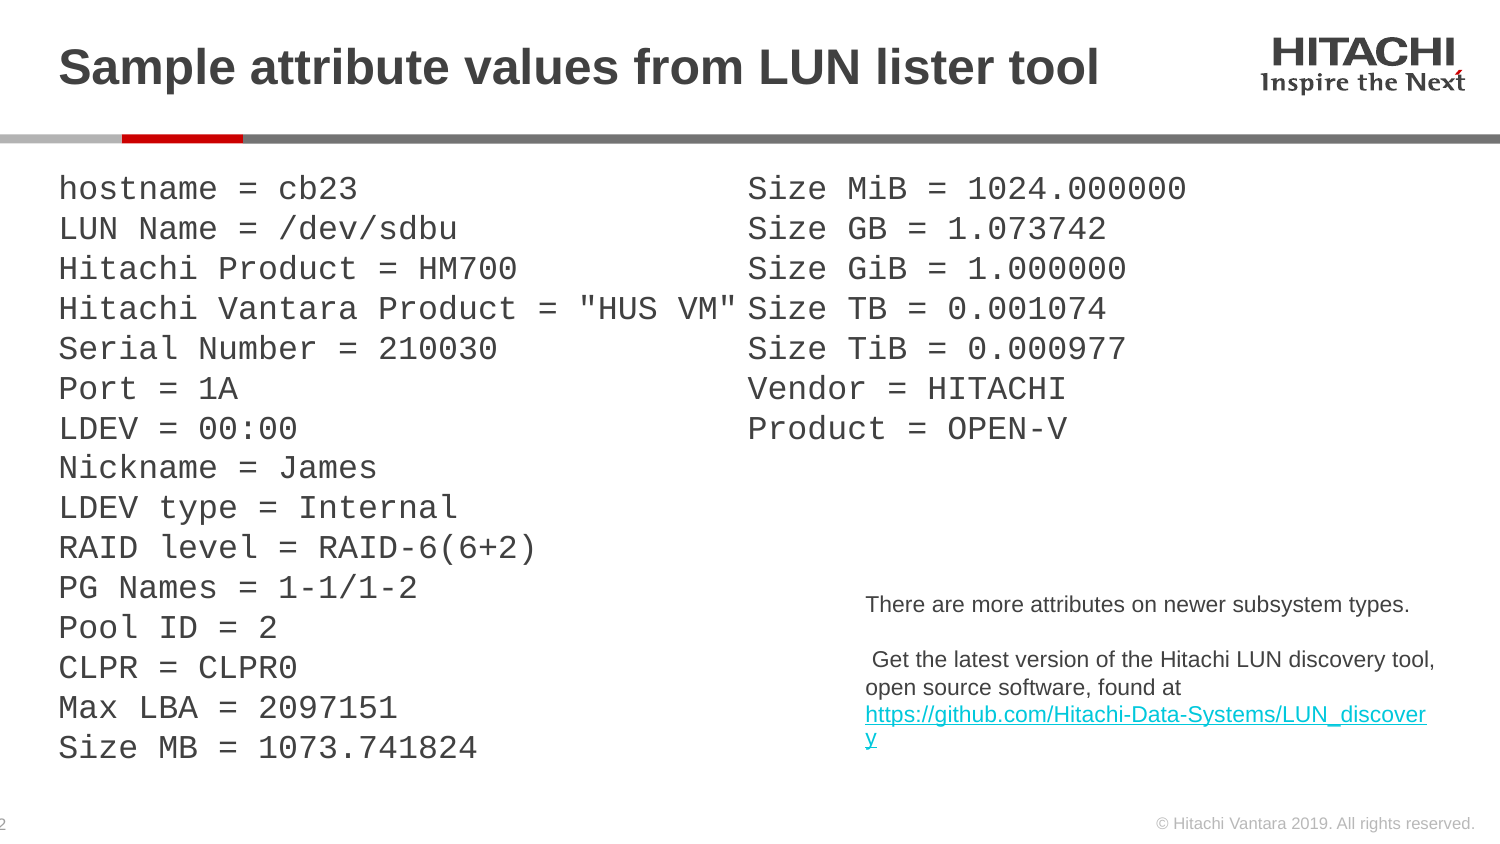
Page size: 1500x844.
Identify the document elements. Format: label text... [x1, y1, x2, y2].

title Sample attribute values from LUN lister tool [43, 8, 1200, 129]
list hostname = cb23 LUN Name = /dev/sdbu Hitachi Product = HM700 Hitachi Vantara Product = "HUS VM" Serial Number = 210030 Port = 1A LDEV = 00:00 Nickname = James LDEV type = Internal RAID level = RAID-6(6+2) PG Names = 1-1/1-2 Pool ID = 2 CLPR = CLPR0 Max LBA = 2097151 Size MB = 1073.741824 Size MiB = 1024.000000 Size GB = 1.073742 Size GiB = 1.000000 Size TB = 0.001074 Size TiB = 0.000977 Vendor = HITACHI Product = OPEN-V [43, 158, 1452, 787]
text_box There are more attributes on newer subsystem types. Get the latest version of the Hitachi LUN discovery tool, open source software, found at https://github.com/Hitachi-Data-Systems/LUN_discovery [850, 582, 1452, 762]
